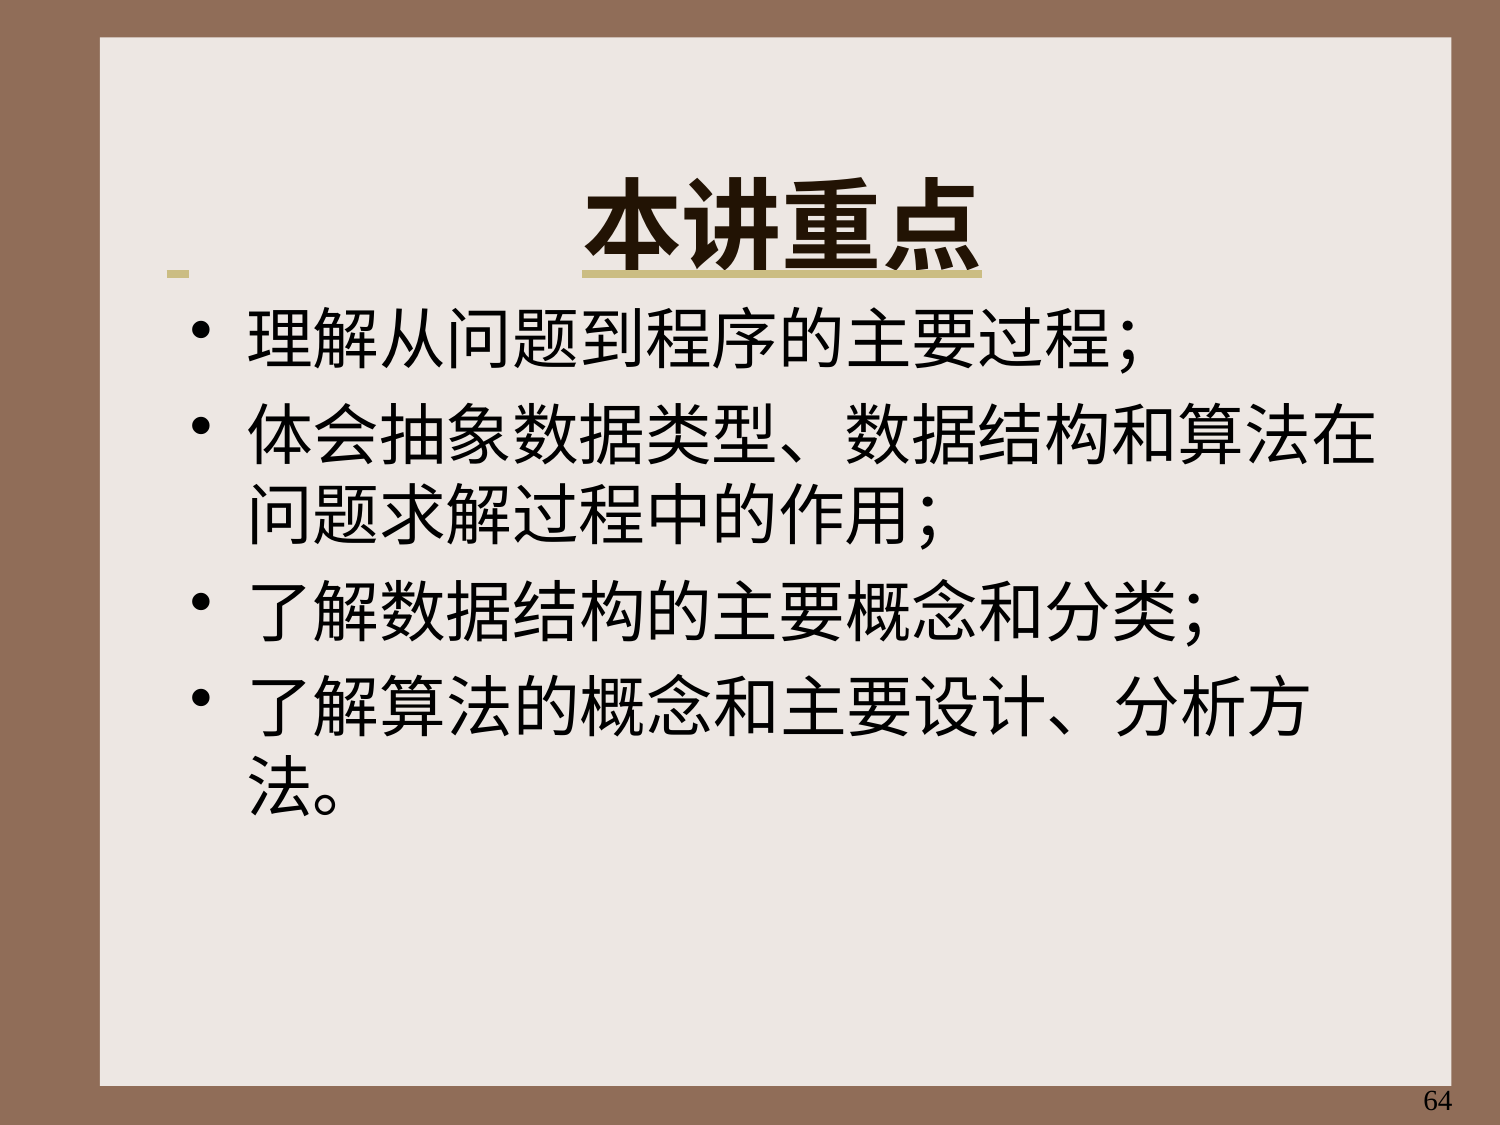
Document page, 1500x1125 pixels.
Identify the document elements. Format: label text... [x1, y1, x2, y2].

list 理解从问题到程序的主要过程； 体会抽象数据类型、数据结构和算法在 问题求解过程中的作用； 了解数据结构的主要概念和分类； 了解算法的概念和主要设计、分析方法。 [187, 279, 1448, 936]
slide_number 64 [1419, 1082, 1457, 1125]
title 本讲重点 [164, 160, 1428, 351]
